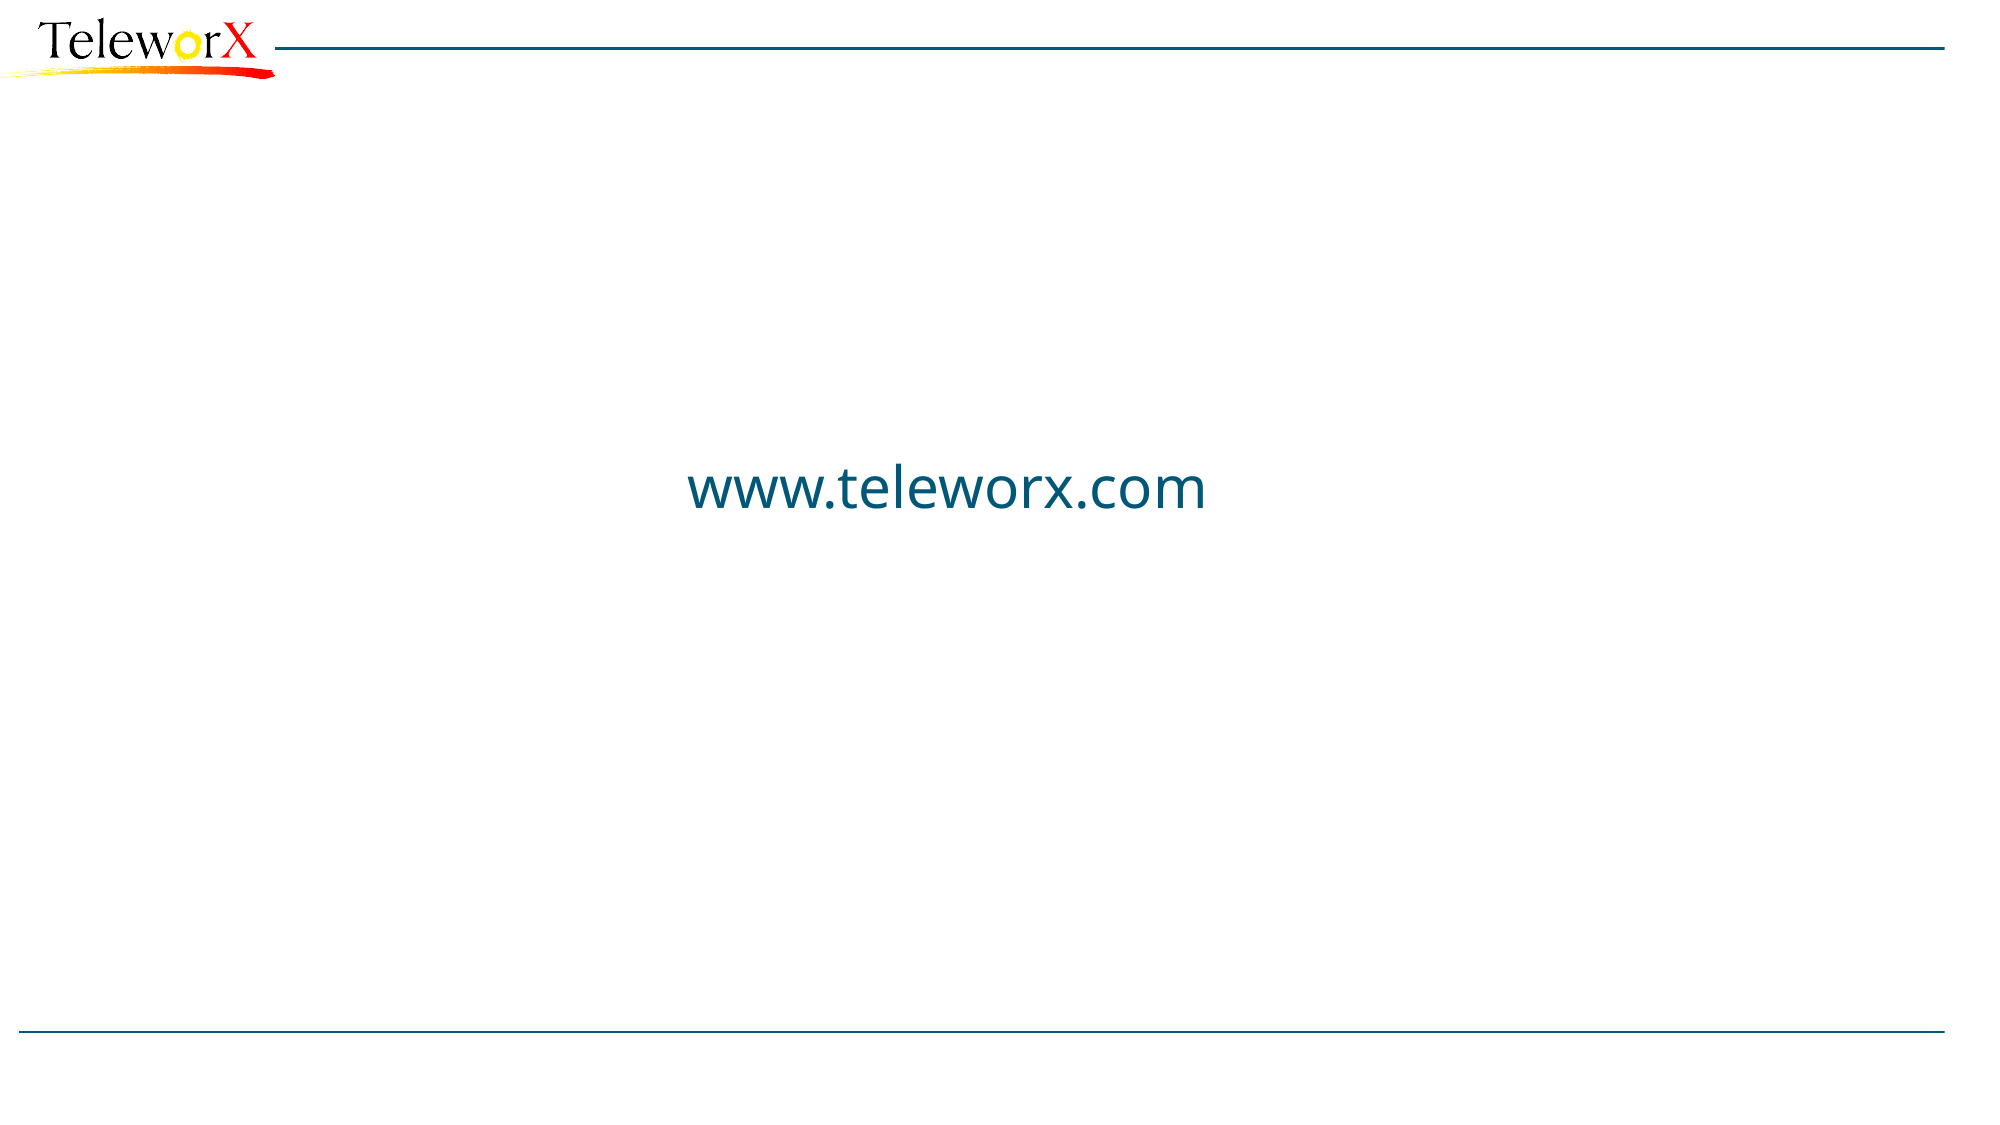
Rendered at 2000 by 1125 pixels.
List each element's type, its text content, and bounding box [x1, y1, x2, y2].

text_box www.teleworx.com [610, 279, 1285, 705]
picture [0, 17, 276, 80]
